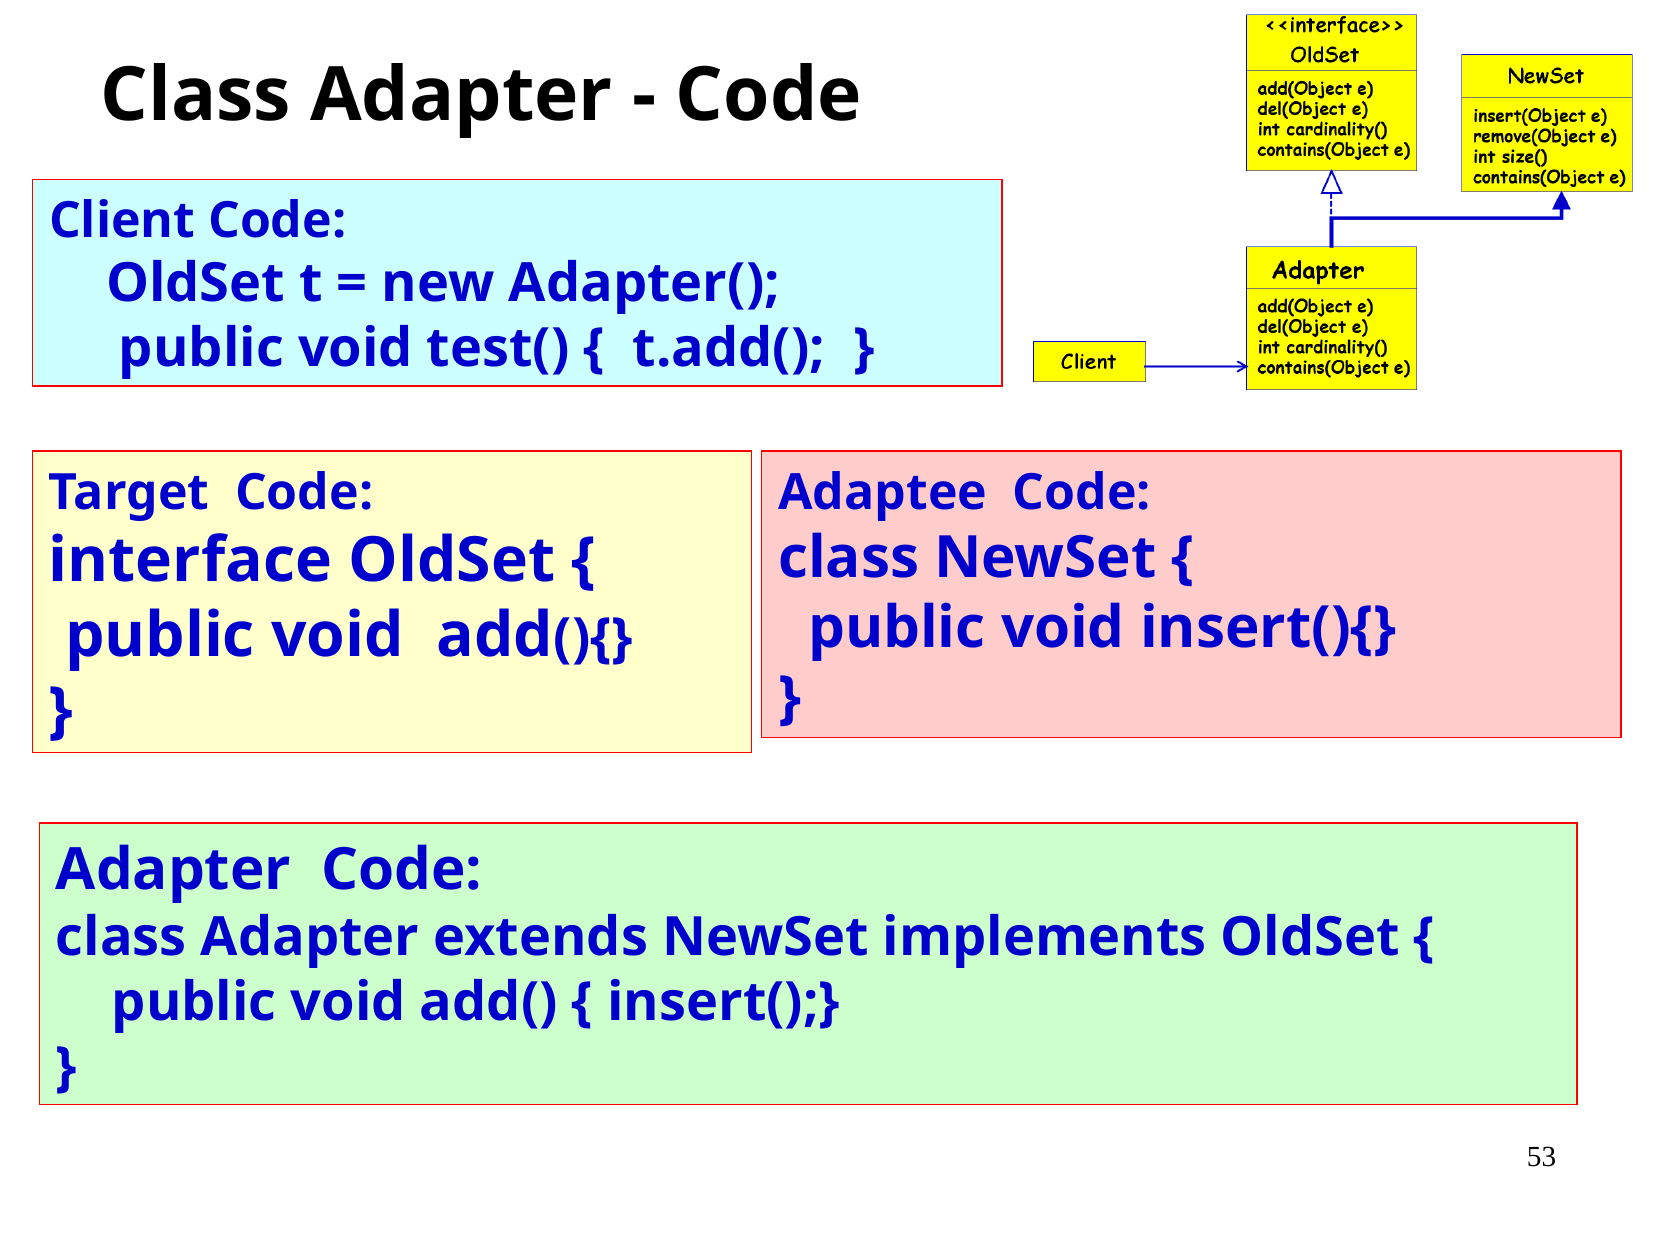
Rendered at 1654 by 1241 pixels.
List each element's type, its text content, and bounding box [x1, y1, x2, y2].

picture [1033, 5, 1654, 390]
text_box Target Code: interface OldSet { public void add(){} } [32, 451, 752, 753]
text_box Adaptee Code: class NewSet { public void insert(){} } [761, 451, 1621, 738]
title Class Adapter - Code [64, 32, 1028, 162]
text_box Adapter Code: class Adapter extends NewSet implements OldSet { public void add() { insert();} } [39, 823, 1577, 1105]
text_box Client Code: OldSet t = new Adapter(); public void test() { t.add(); } [32, 179, 1002, 386]
